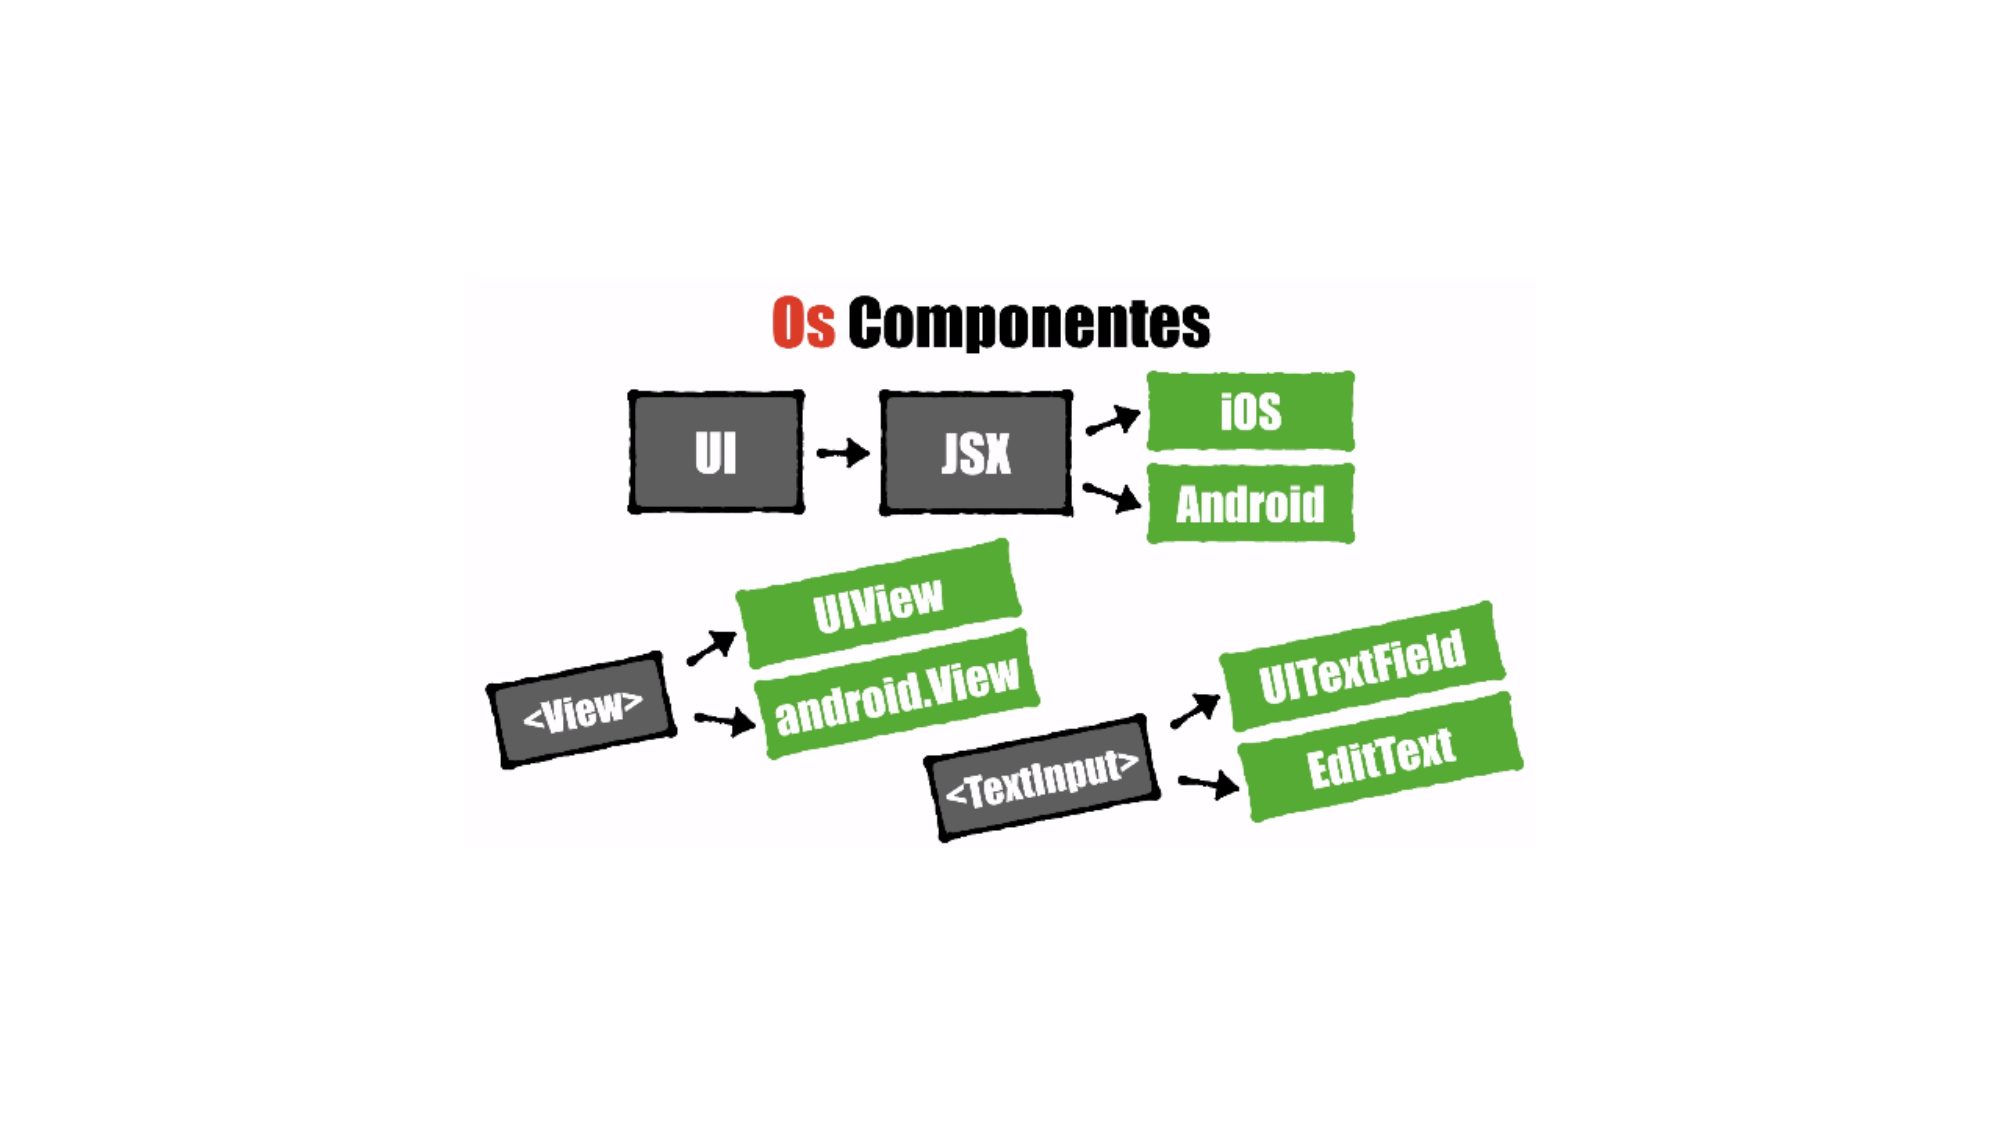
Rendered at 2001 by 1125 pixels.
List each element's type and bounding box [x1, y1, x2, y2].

picture [465, 277, 1535, 848]
